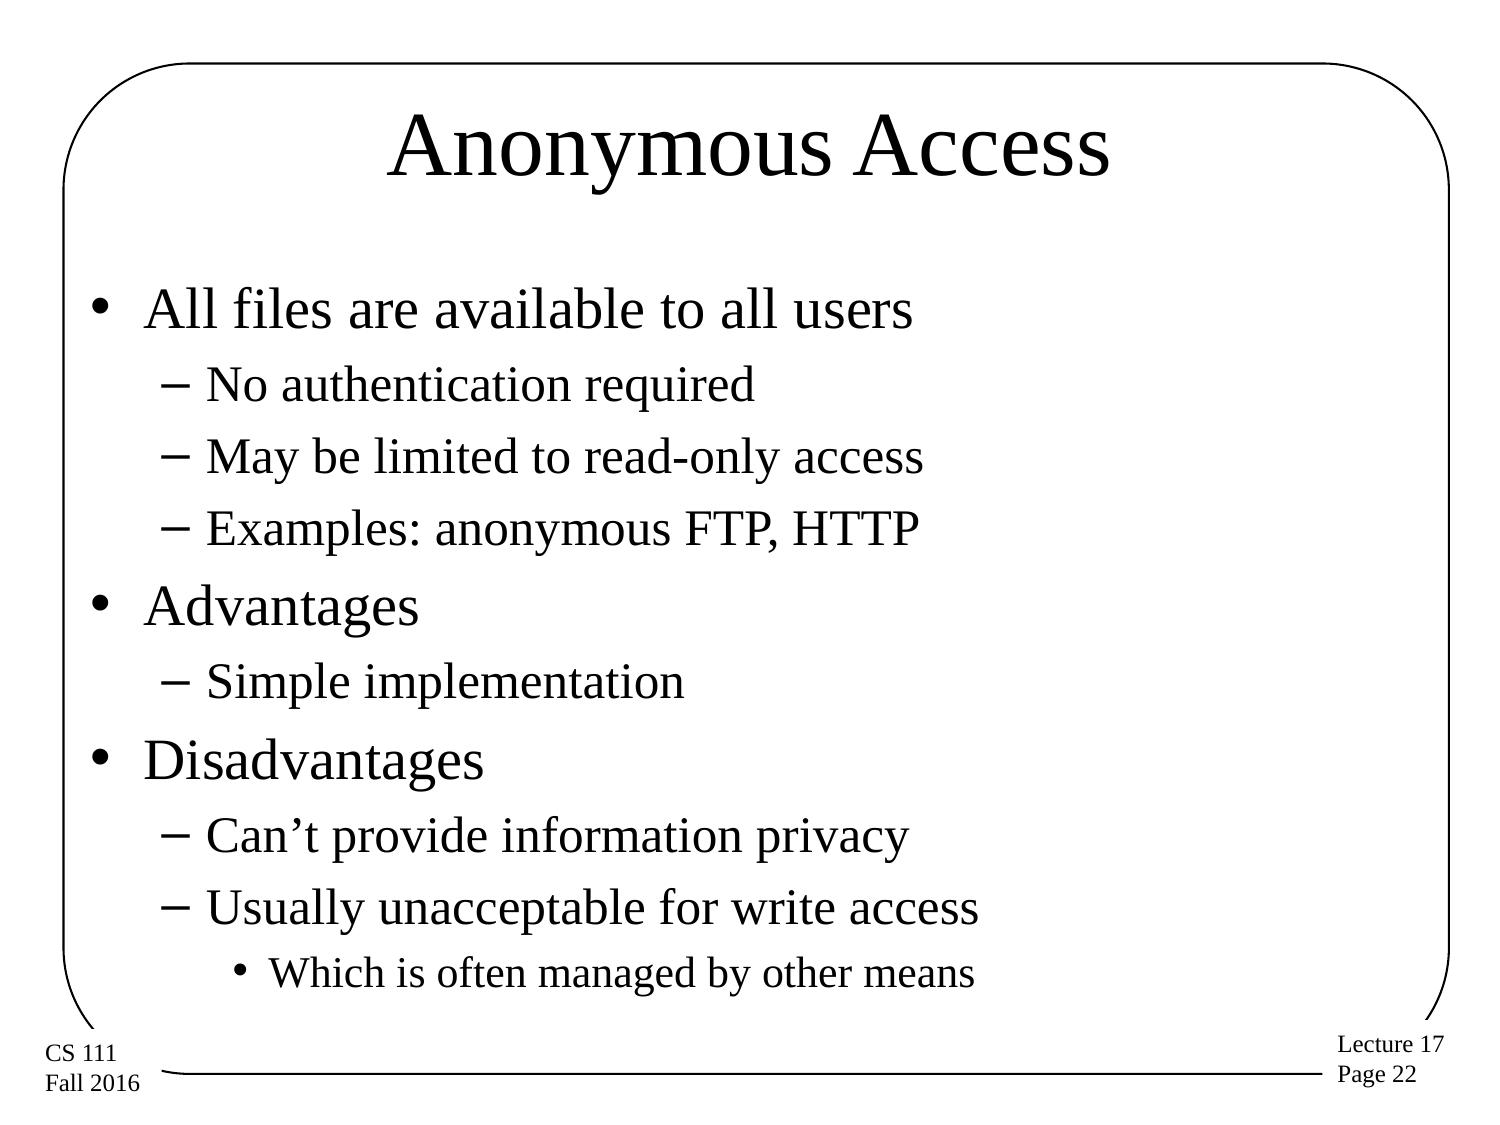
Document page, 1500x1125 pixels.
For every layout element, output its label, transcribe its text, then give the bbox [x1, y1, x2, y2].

title Anonymous Access [74, 44, 1426, 233]
list All files are available to all users No authentication required May be limited to read-only access Examples: anonymous FTP, HTTP Advantages Simple implementation Disadvantages Can’t provide information privacy Usually unacceptable for write access Which is often managed by other means [74, 262, 1426, 1006]
